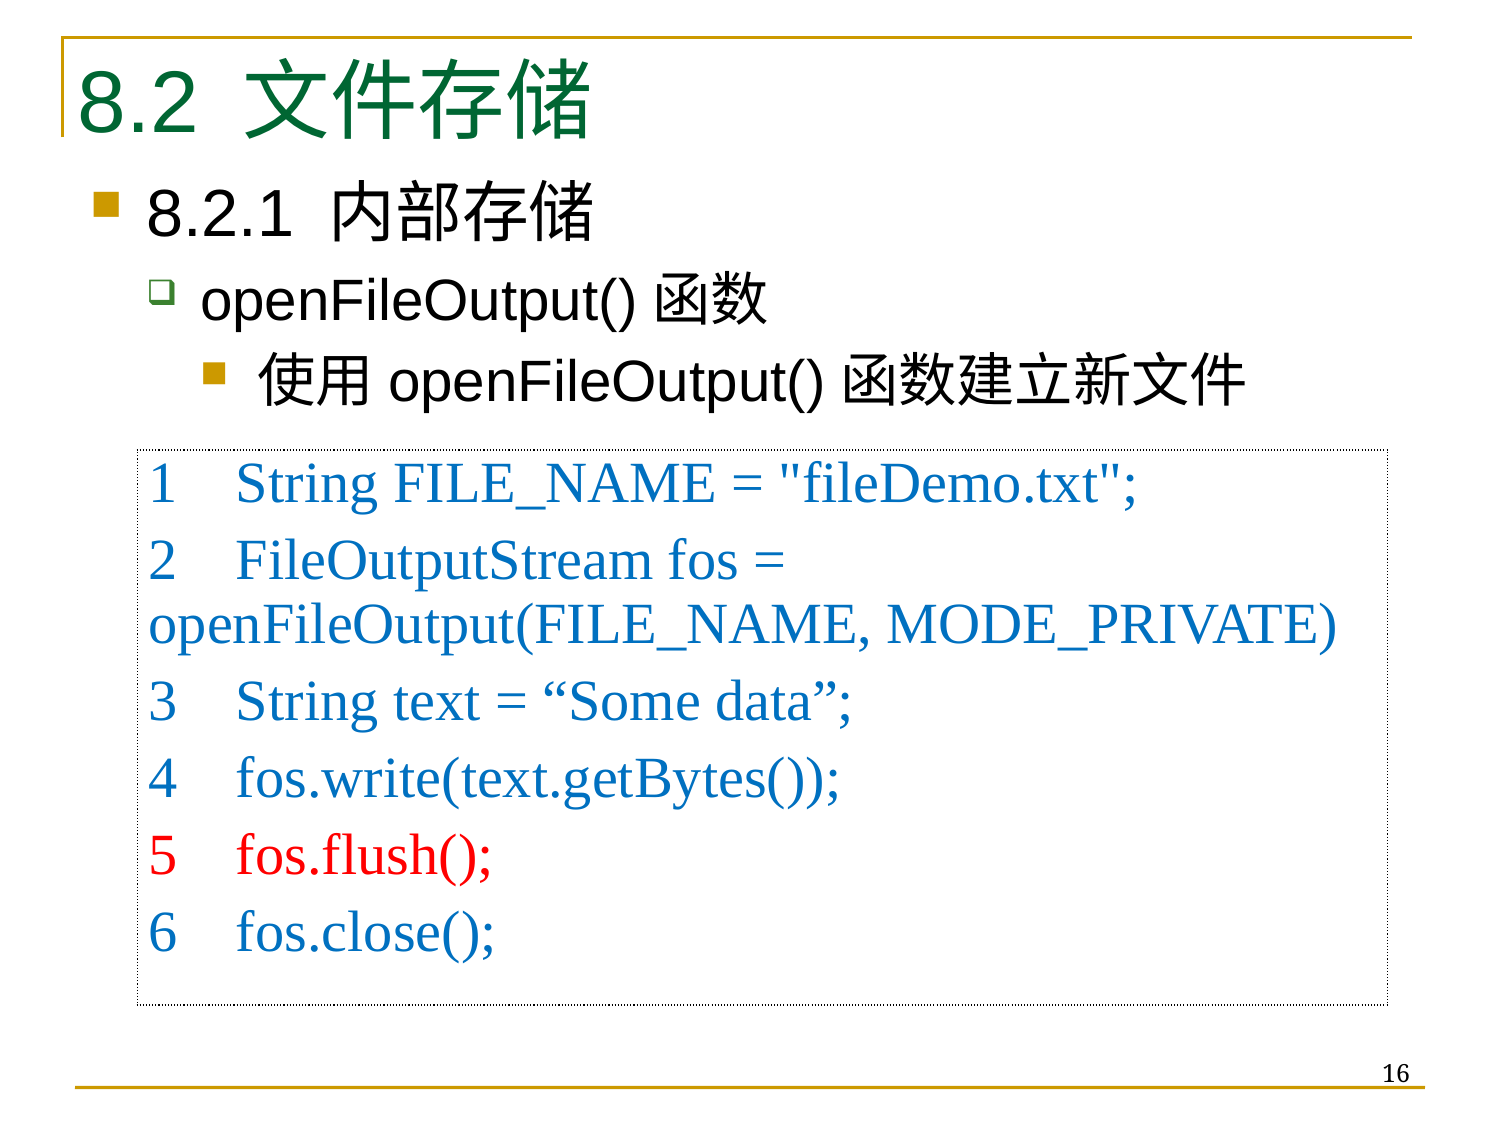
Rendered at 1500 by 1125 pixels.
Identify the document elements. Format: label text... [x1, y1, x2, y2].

list 8.2.1 内部存储 openFileOutput()函数 使用openFileOutput()函数建立新文件 [75, 162, 1425, 438]
table_header 1 String FILE_NAME = "fileDemo.txt"; 2 FileOutputStream fos = openFileOutput(FILE_NAME, MODE_PRIVATE) 3 String text = “Some data”; 4 fos.write(text.getBytes()); 5 fos.flush(); 6 fos.close(); [137, 450, 1387, 1005]
title 8.2 文件存储 [62, 37, 775, 138]
slide_number 16 [1074, 1023, 1426, 1100]
